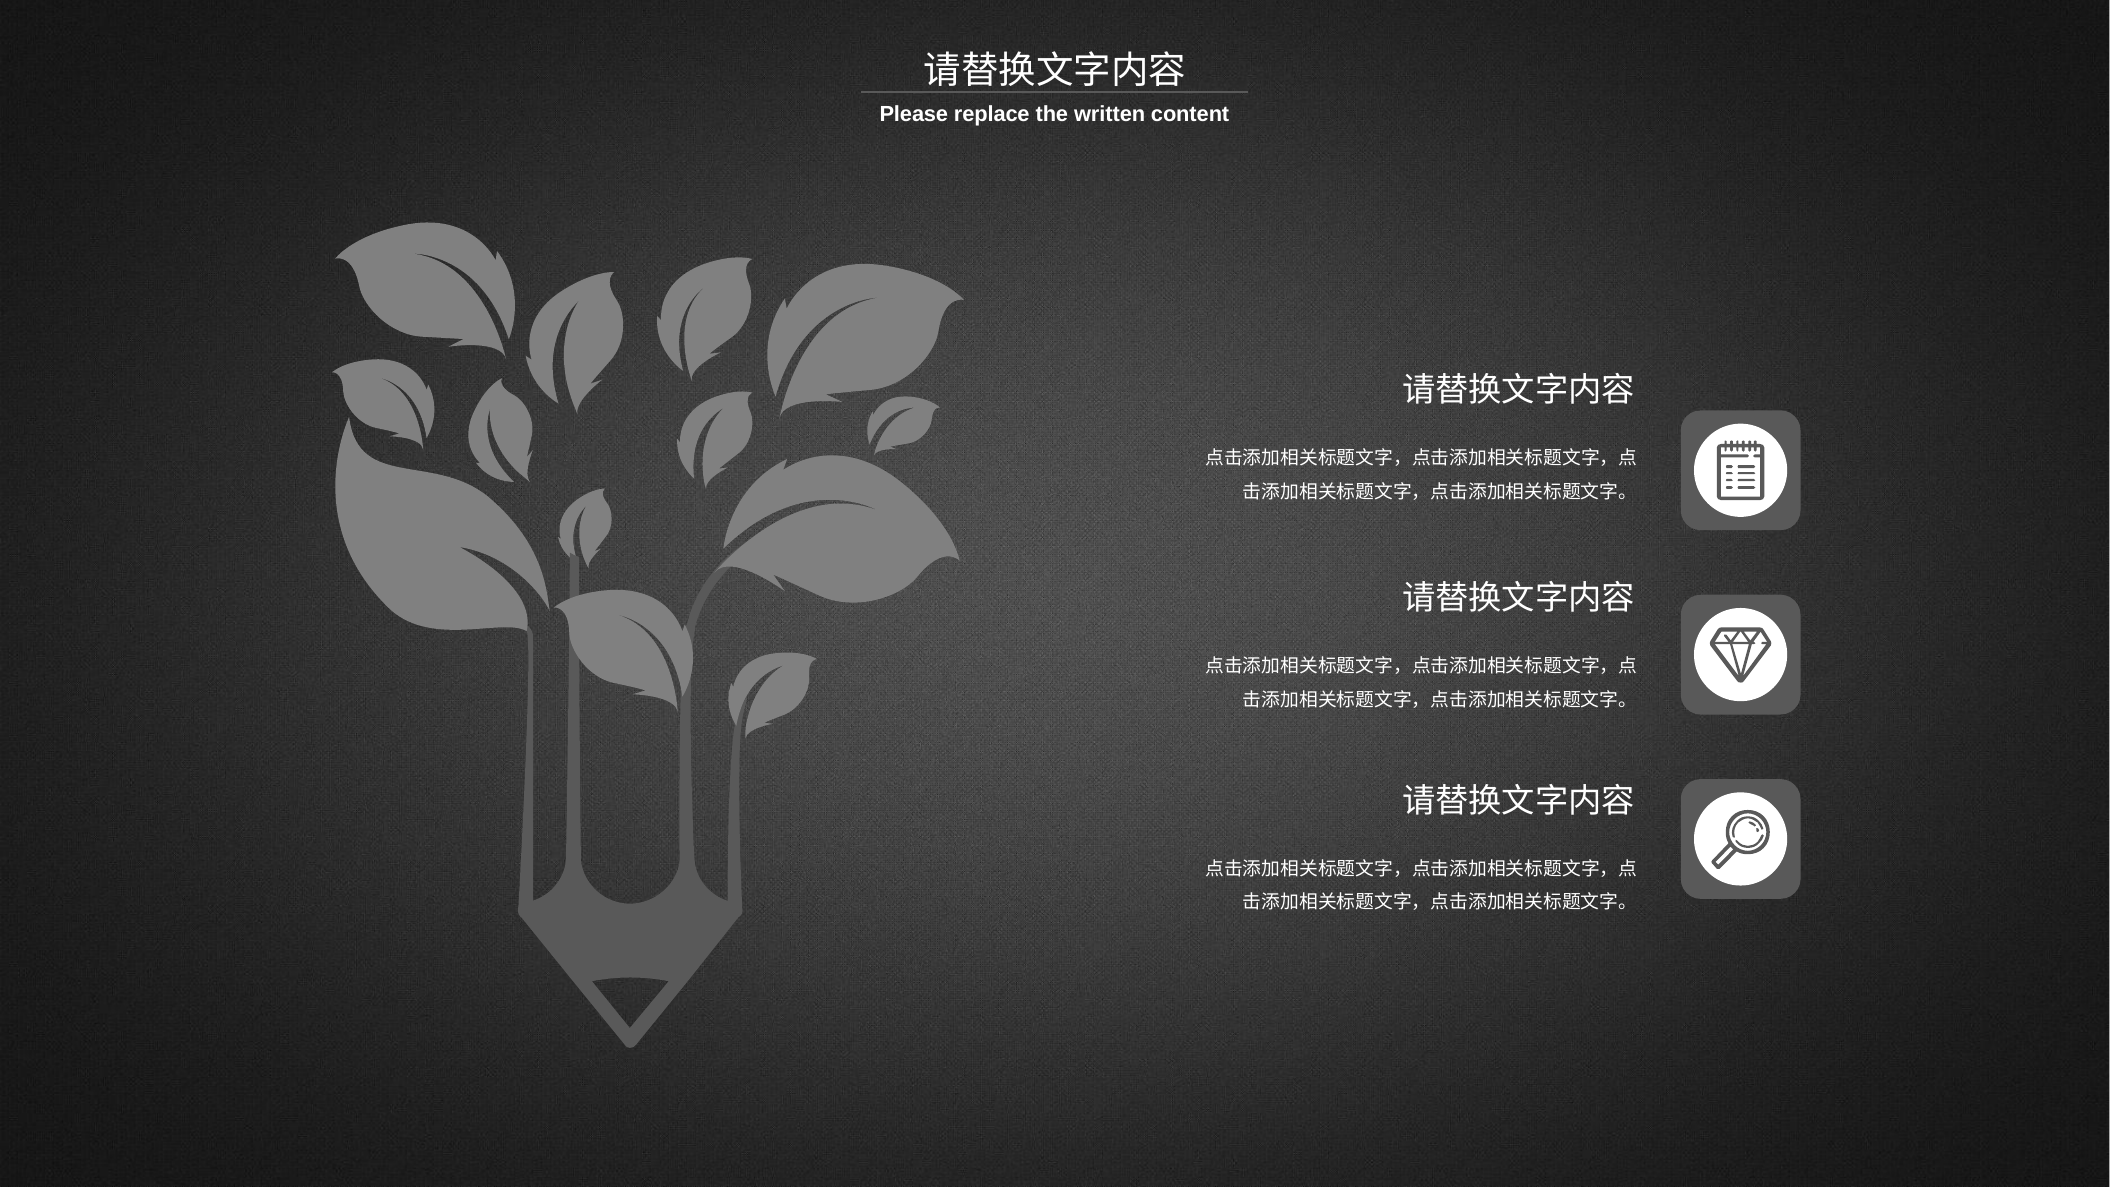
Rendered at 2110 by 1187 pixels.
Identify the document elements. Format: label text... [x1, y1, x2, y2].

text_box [1711, 809, 1770, 869]
text_box 请替换文字内容 [908, 93, 1201, 99]
text_box Please replace the written content [864, 93, 1245, 133]
text_box 请替换文字内容 [1387, 568, 1650, 624]
text_box 点击添加相关标题文字，点击添加相关标题文字，点击添加相关标题文字，点击添加相关标题文字。 [1184, 837, 1652, 921]
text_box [1680, 779, 1801, 899]
text_box 点击添加相关标题文字，点击添加相关标题文字，点击添加相关标题文字，点击添加相关标题文字。 [1184, 634, 1652, 717]
picture [0, 0, 2110, 1187]
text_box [298, 201, 961, 1048]
text_box 请替换文字内容 [1387, 771, 1650, 827]
text_box 请替换文字内容 [908, 39, 1201, 91]
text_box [1716, 440, 1765, 501]
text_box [1680, 410, 1801, 531]
text_box 点击添加相关标题文字，点击添加相关标题文字，点击添加相关标题文字，点击添加相关标题文字。 [1184, 427, 1652, 510]
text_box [1680, 594, 1801, 715]
text_box 请替换文字内容 [1387, 360, 1650, 416]
